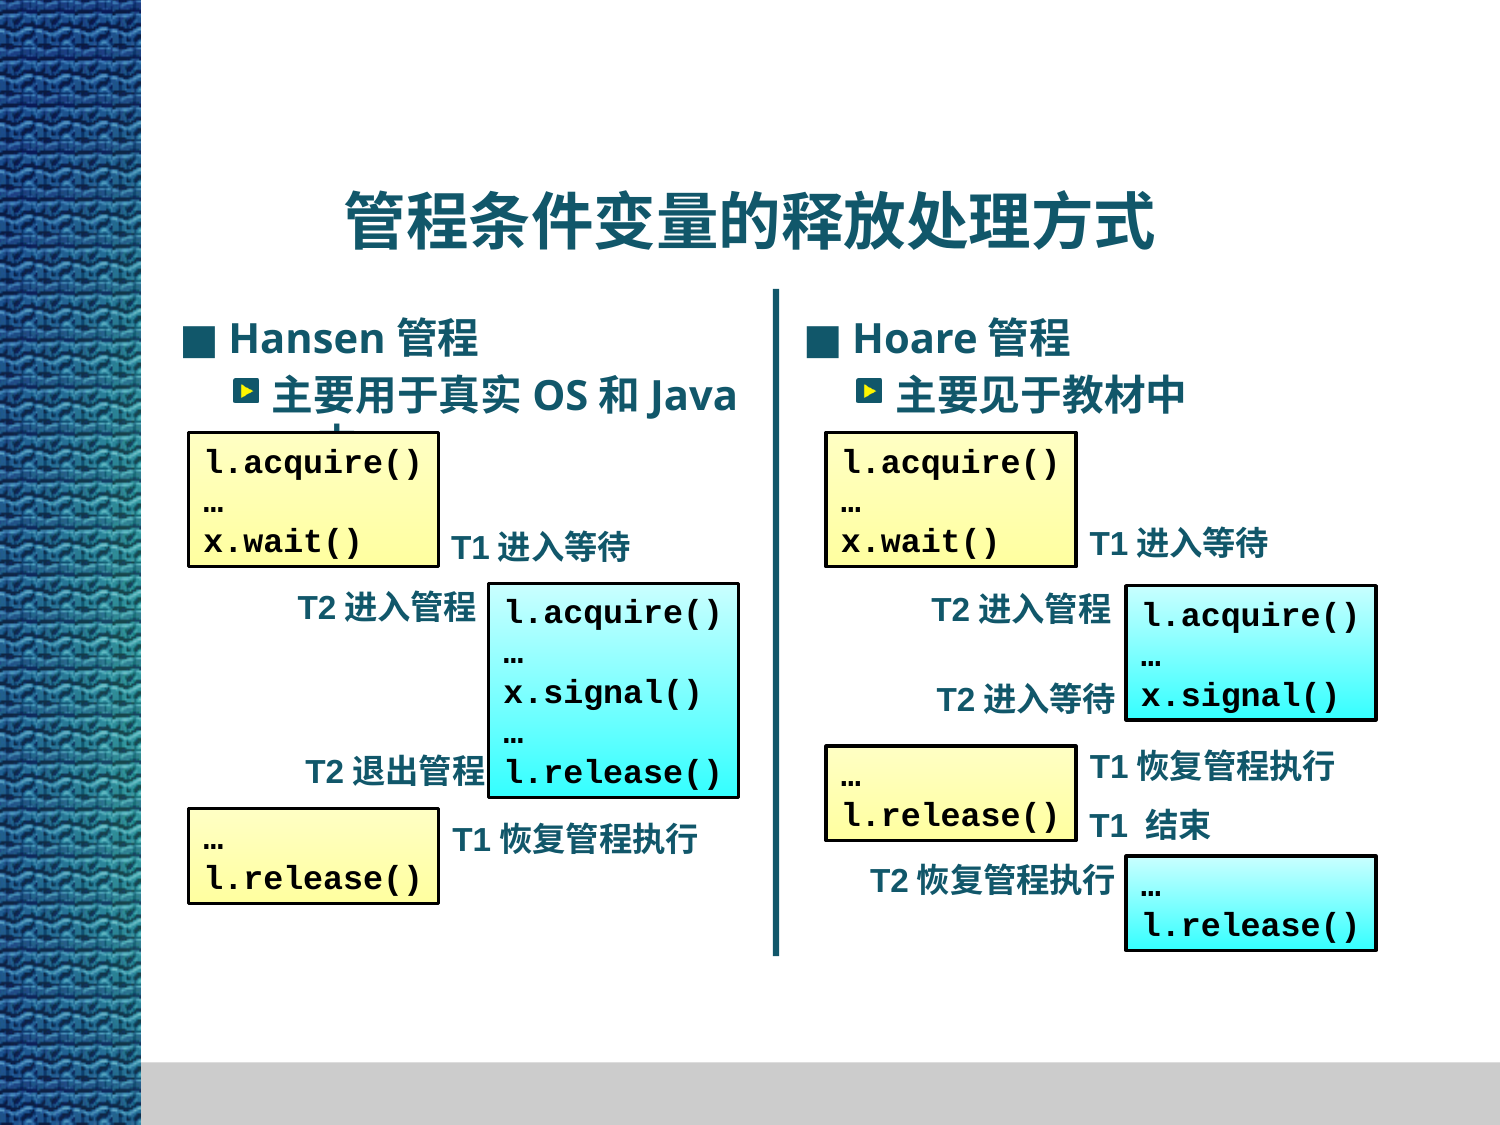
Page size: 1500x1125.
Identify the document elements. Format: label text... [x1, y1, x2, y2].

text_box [188, 432, 644, 575]
picture [0, 0, 141, 1125]
text_box 管程条件变量的释放处理方式 [74, 174, 1425, 258]
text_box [788, 304, 1131, 376]
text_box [855, 851, 1377, 953]
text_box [233, 360, 797, 432]
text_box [856, 360, 1245, 430]
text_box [188, 808, 714, 905]
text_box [825, 432, 1283, 571]
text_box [918, 580, 1377, 727]
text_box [825, 737, 1351, 853]
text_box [164, 304, 507, 376]
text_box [284, 578, 739, 801]
